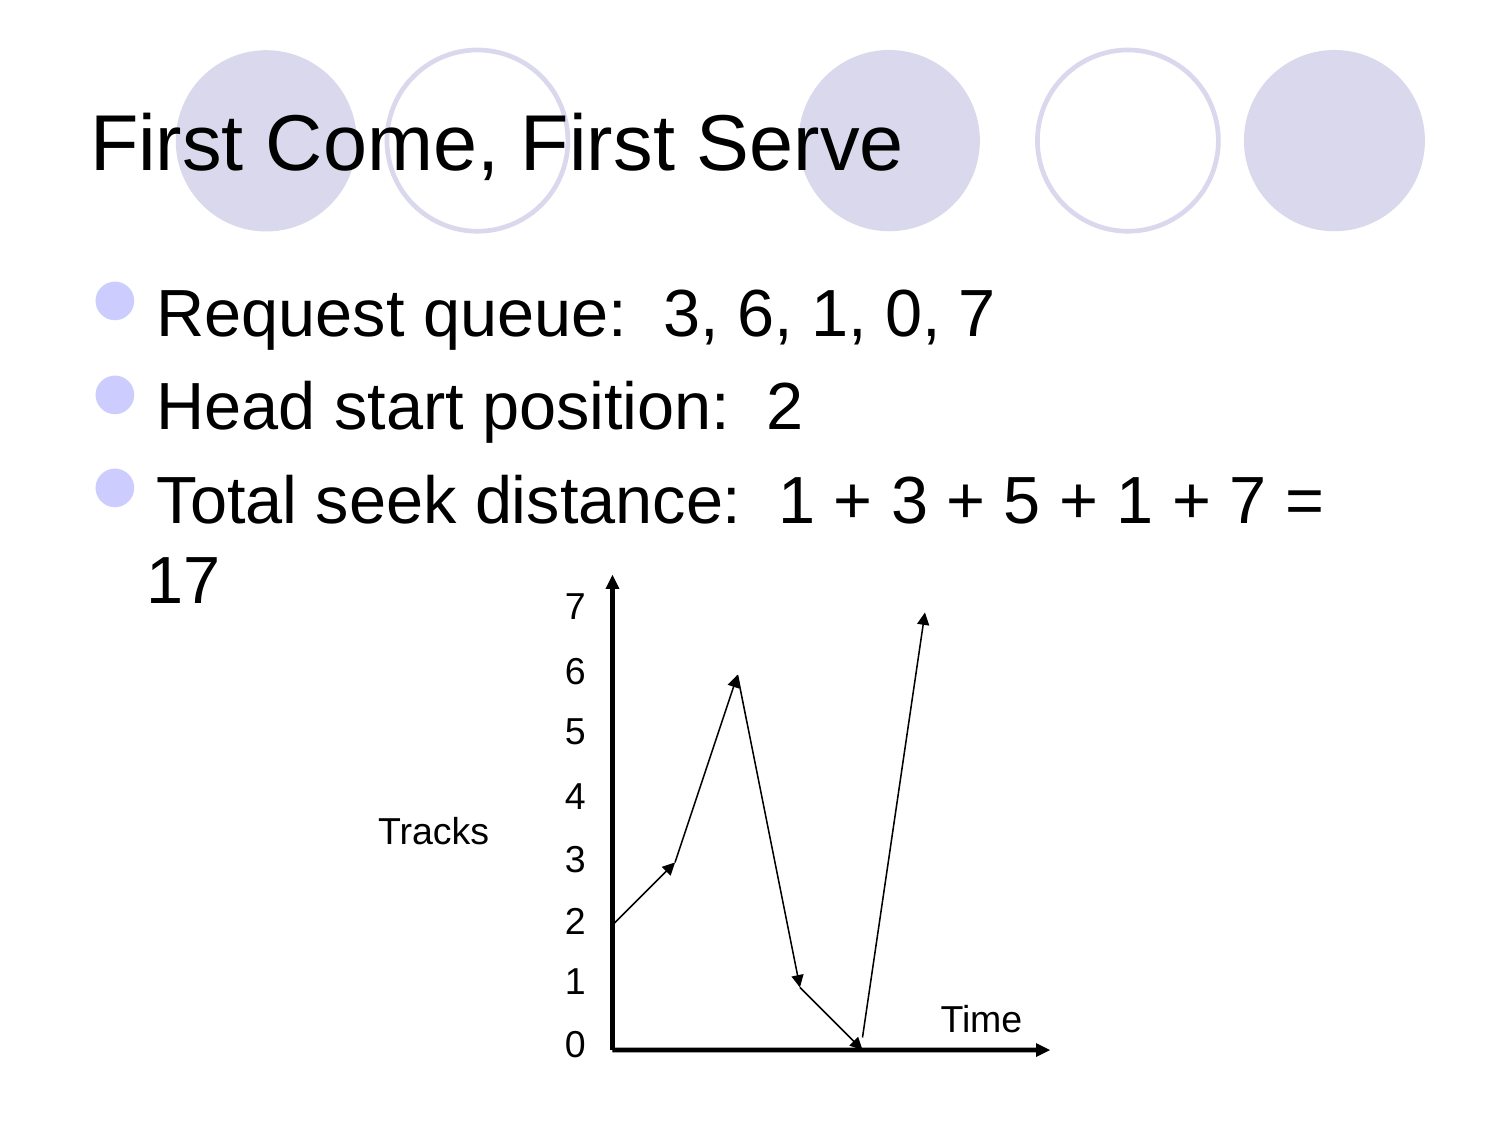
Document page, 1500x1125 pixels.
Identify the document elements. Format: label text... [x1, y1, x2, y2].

text_box [800, 988, 863, 1049]
text_box 0 [550, 1012, 601, 1073]
text_box 7 [550, 574, 601, 635]
text_box [737, 674, 804, 988]
list Request queue: 3, 6, 1, 0, 7 Head start position: 2 Total seek distance: 1 + 3 + 5 + 1 + 7 = 17 [75, 262, 1425, 1006]
text_box 1 [550, 949, 601, 1010]
text_box 2 [550, 889, 601, 949]
text_box [606, 574, 619, 924]
text_box 3 [550, 827, 601, 888]
text_box [862, 612, 930, 1038]
text_box [612, 862, 675, 926]
text_box 5 [550, 700, 601, 760]
text_box Time [925, 987, 1038, 1048]
title First Come, First Serve [75, 45, 1425, 233]
text_box 6 [550, 639, 601, 700]
text_box [612, 1044, 1051, 1057]
text_box 4 [550, 764, 601, 825]
text_box [674, 675, 739, 863]
text_box Tracks [363, 799, 505, 860]
